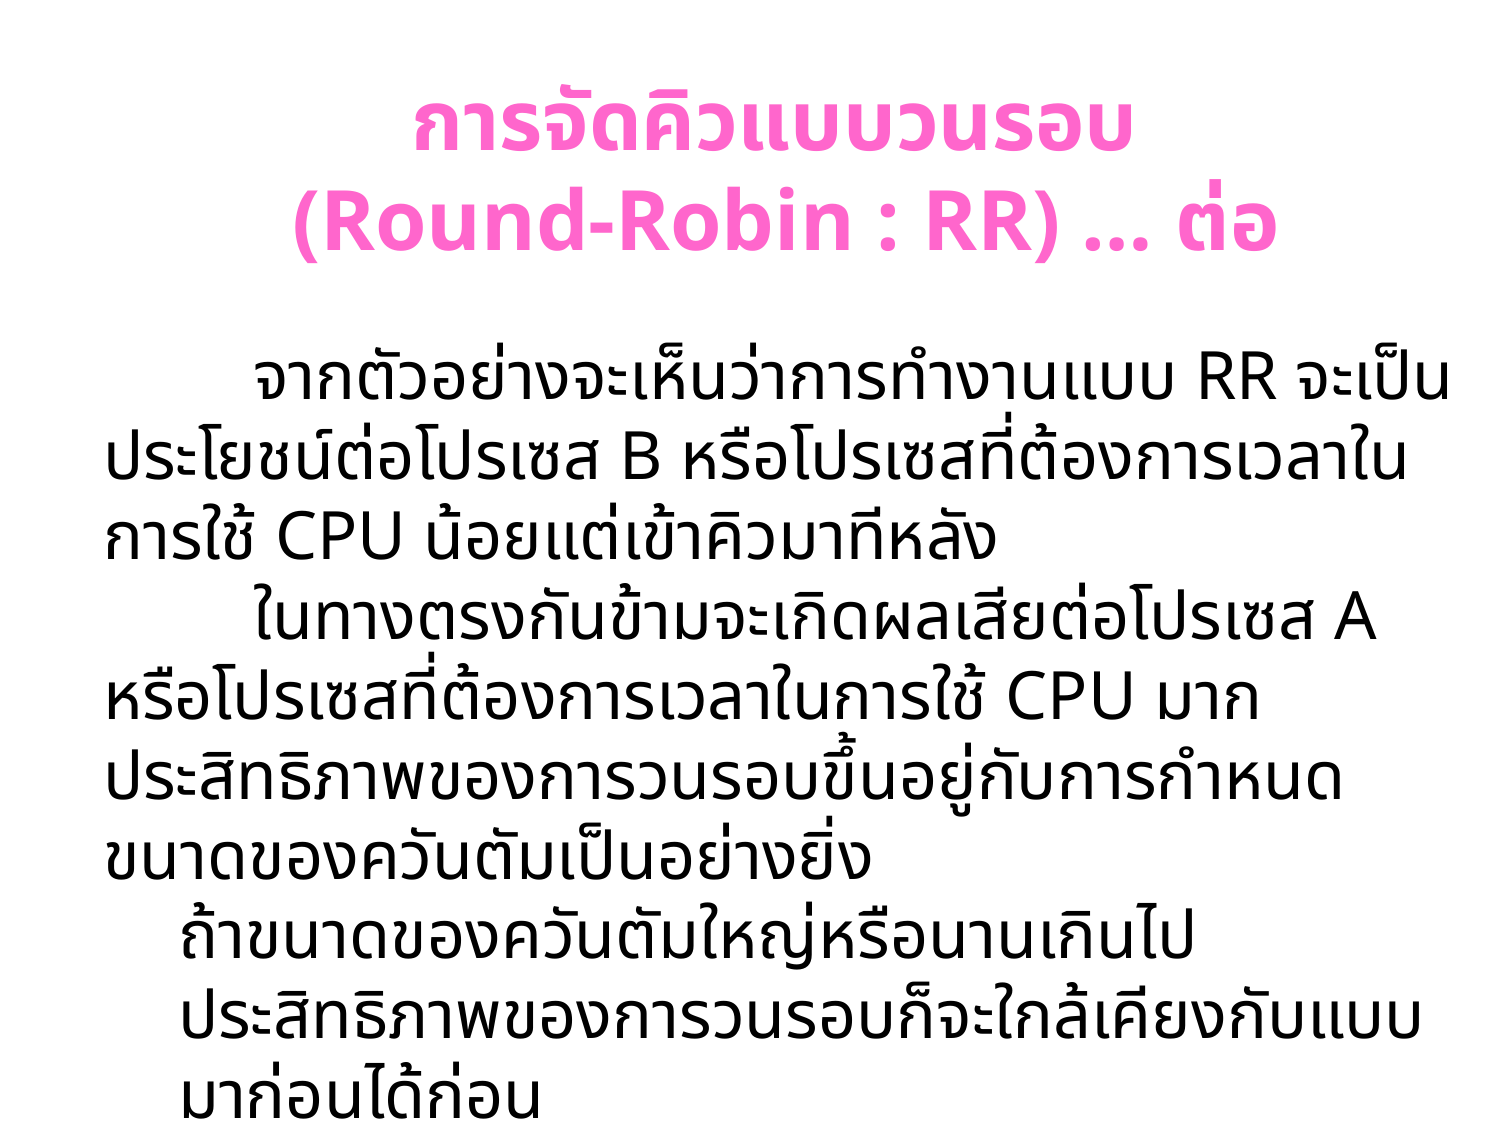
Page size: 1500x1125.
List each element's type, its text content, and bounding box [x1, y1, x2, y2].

text_box จากตัวอย่างจะเห็นว่าการทำงานแบบ RR จะเป็นประโยชน์ต่อโปรเซส B หรือโปรเซสที่ต้องการเวลาในการใช้ CPU น้อยแต่เข้าคิวมาทีหลัง ในทางตรงกันข้ามจะเกิดผลเสียต่อโปรเซส A หรือโปรเซสที่ต้องการเวลาในการใช้ CPU มากประสิทธิภาพของการวนรอบขึ้นอยู่กับการกำหนดขนาดของควันตัมเป็นอย่างยิ่ง ถ้าขนาดของควันตัมใหญ่หรือนานเกินไป ประสิทธิภาพของการวนรอบก็จะใกล้เคียงกับแบบมาก่อนได้ก่อน ถ้าขนาดของควันตัมเล็กเกินไป ระยะเวลาที่ใช้ในการทำงานของระบบ (throughput) ก็จะช้าลง [87, 324, 1500, 1038]
text_box การจัดคิวแบบวนรอบ (Round-Robin : RR) … ต่อ [112, 78, 1438, 275]
